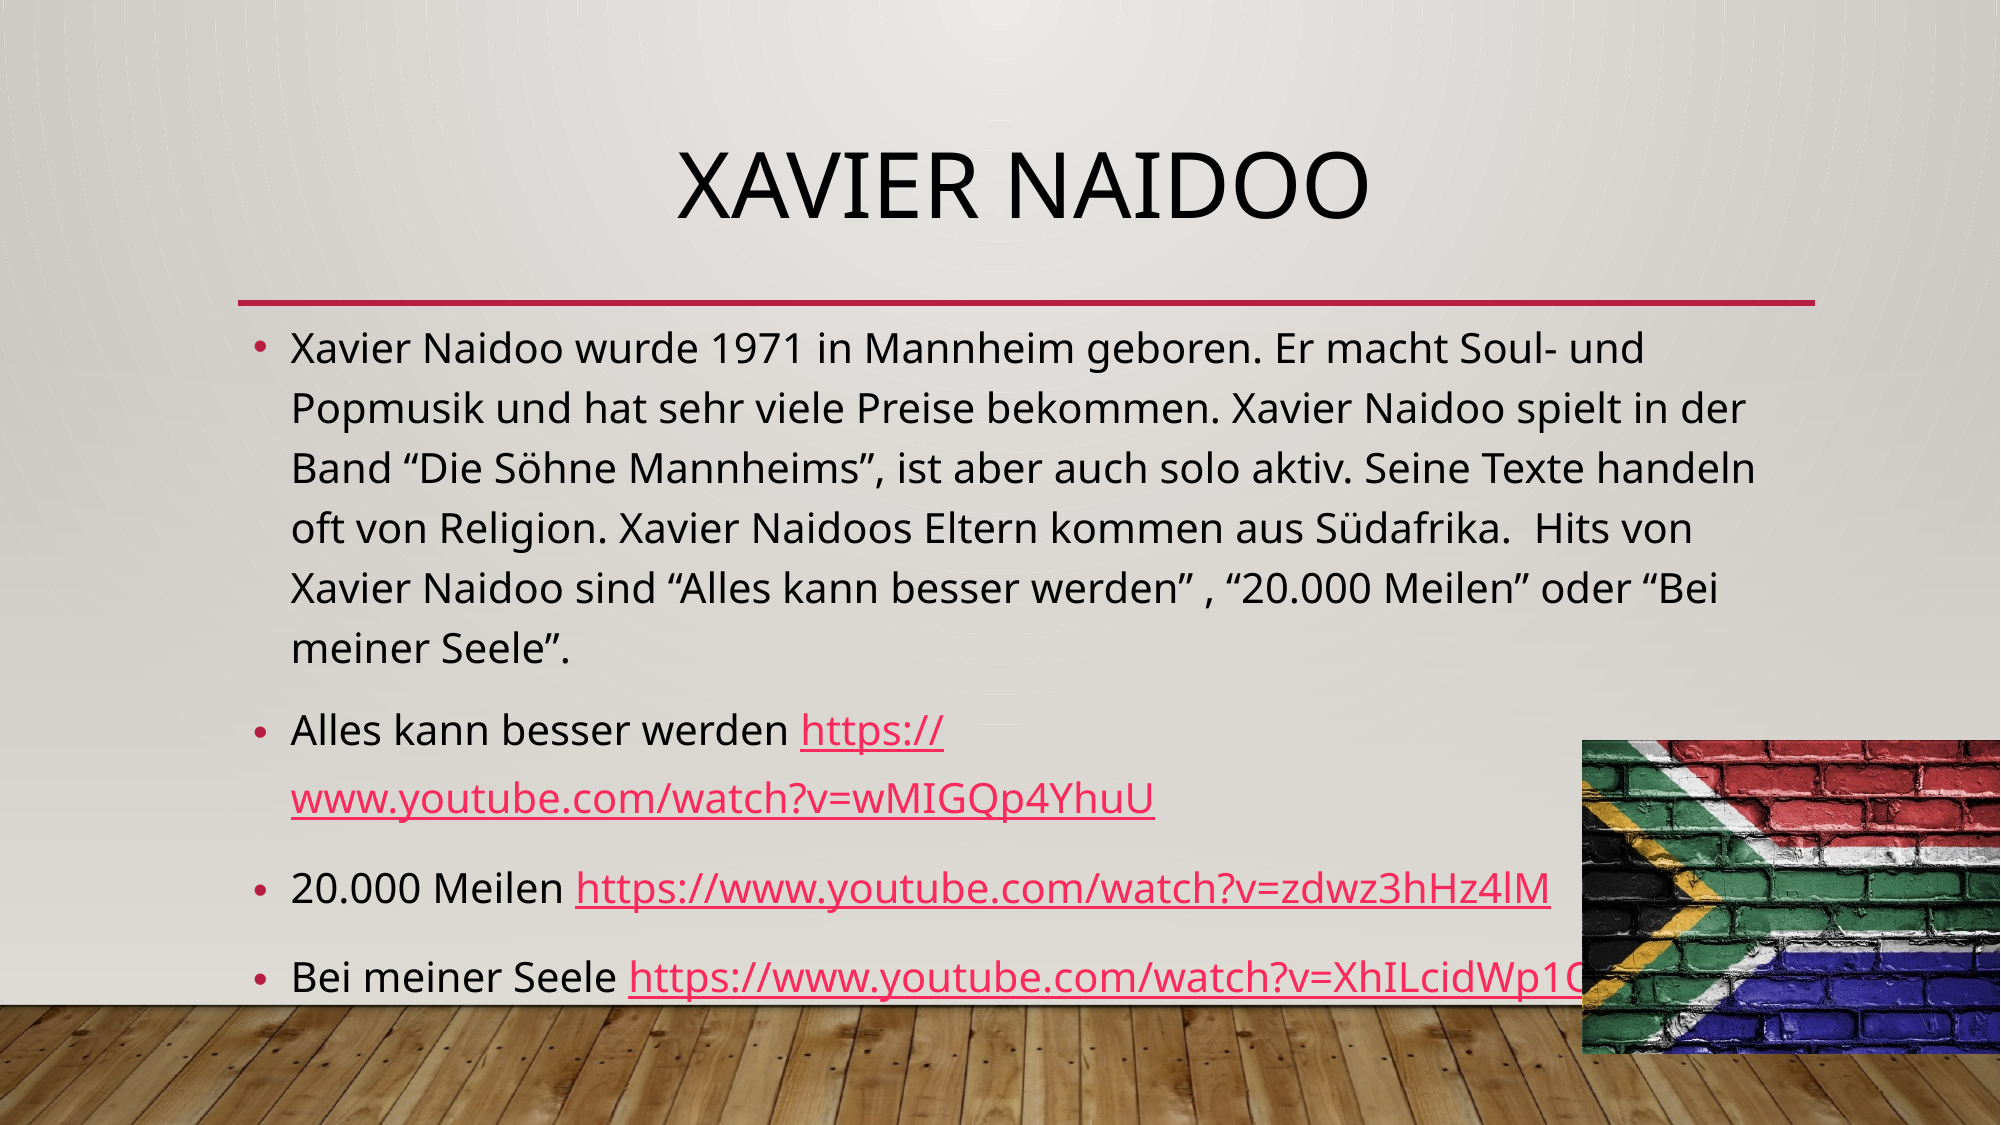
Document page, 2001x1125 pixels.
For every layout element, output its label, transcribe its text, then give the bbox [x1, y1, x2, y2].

list Xavier Naidoo wurde 1971 in Mannheim geboren. Er macht Soul- und Popmusik und hat sehr viele Preise bekommen. Xavier Naidoo spielt in der Band “Die Söhne Mannheims”, ist aber auch solo aktiv. Seine Texte handeln oft von Religion. Xavier Naidoos Eltern kommen aus Südafrika. Hits von Xavier Naidoo sind “Alles kann besser werden” , “20.000 Meilen” oder “Bei meiner Seele”. Alles kann besser werden https://www.youtube.com/watch?v=wMIGQp4YhuU 20.000 Meilen https://www.youtube.com/watch?v=zdwz3hHz4lM Bei meiner Seele https://www.youtube.com/watch?v=XhILcidWp1Q [238, 304, 1814, 897]
picture [0, 739, 2000, 1125]
title Xavier Naidoo [238, 131, 1814, 304]
